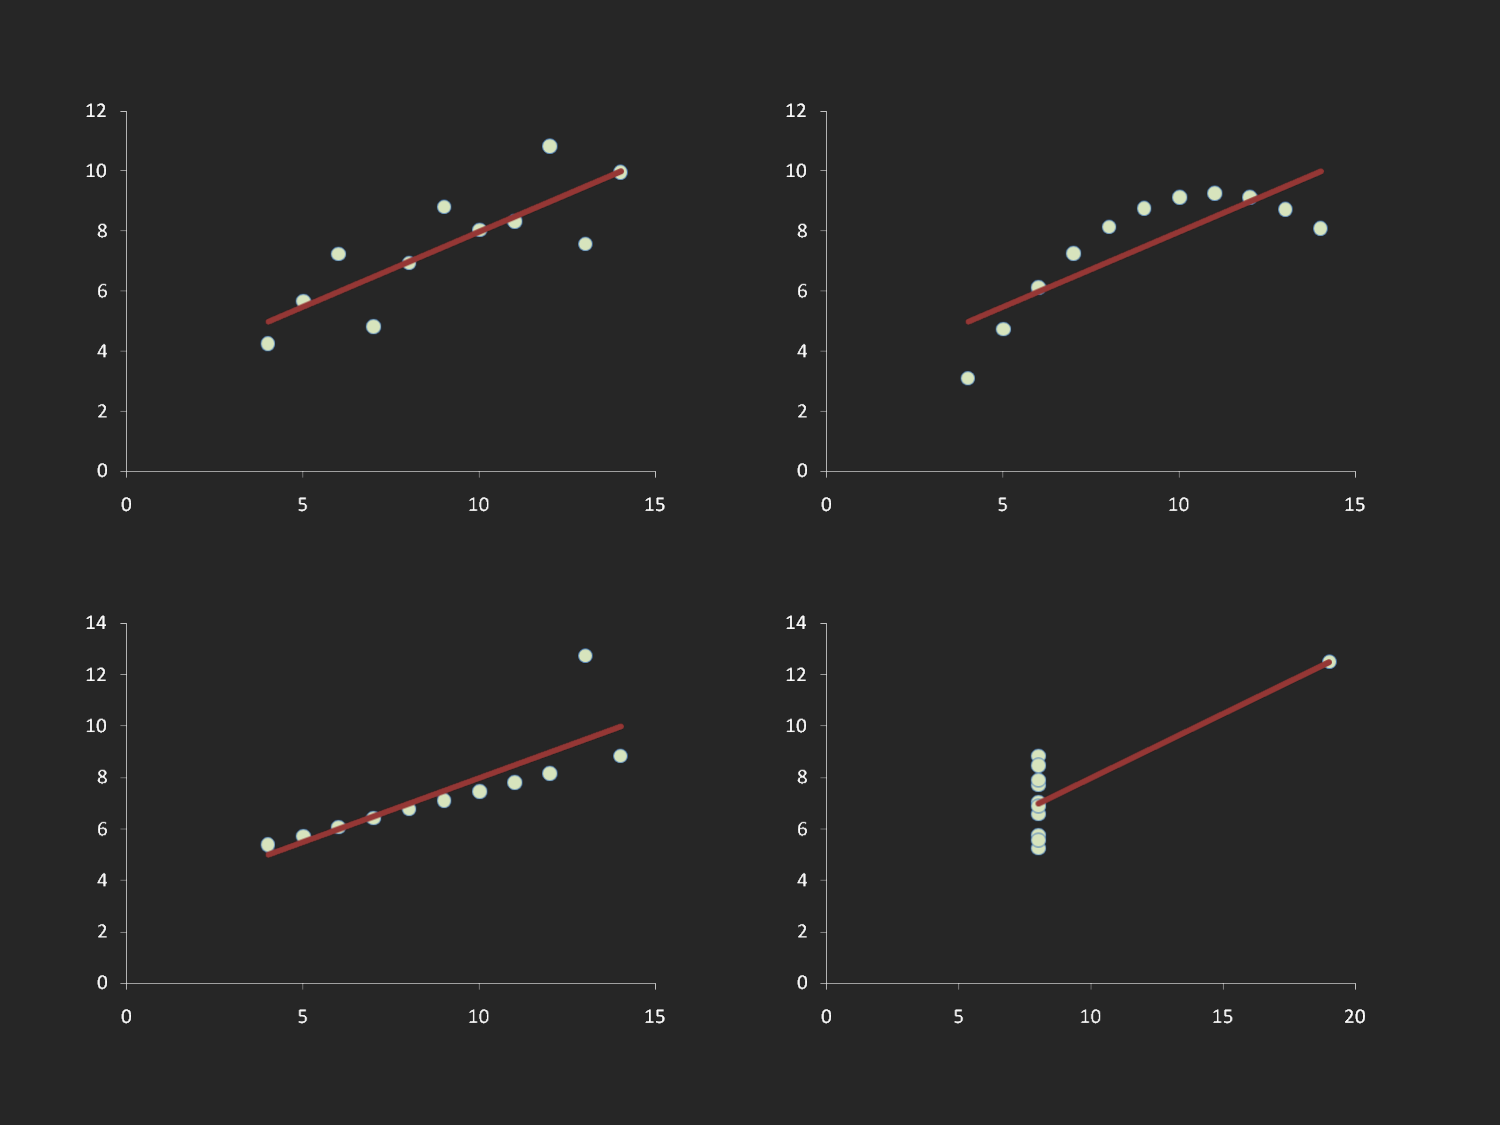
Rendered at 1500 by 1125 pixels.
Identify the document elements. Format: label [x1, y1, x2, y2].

picture [62, 599, 690, 1053]
picture [762, 87, 1390, 540]
picture [62, 87, 690, 540]
picture [762, 599, 1390, 1053]
